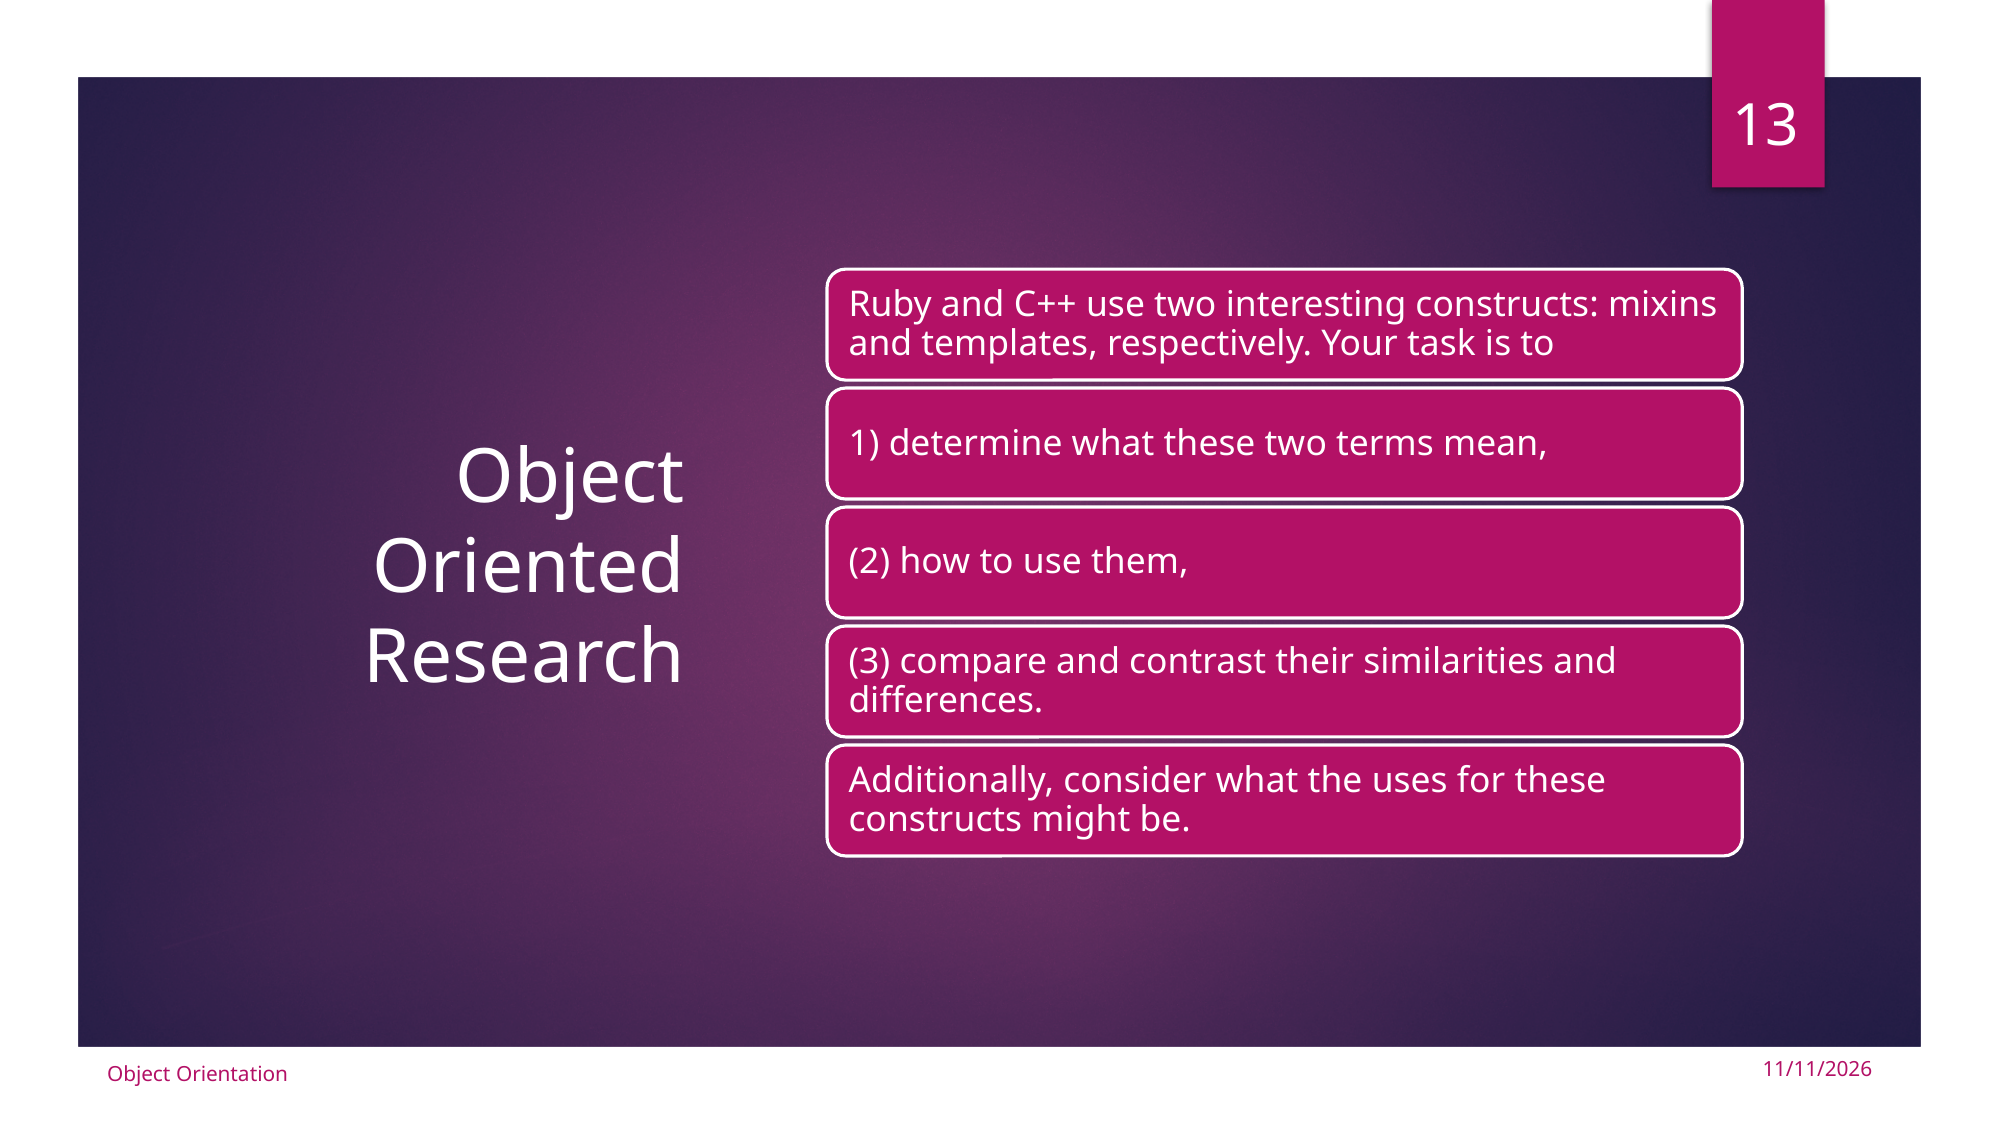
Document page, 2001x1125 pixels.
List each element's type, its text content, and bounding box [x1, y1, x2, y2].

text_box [826, 177, 1743, 948]
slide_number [1747, 1048, 1911, 1099]
slide_number 13 [1696, 48, 1835, 175]
footer Object Orientation [92, 1048, 726, 1099]
title Object Oriented Research [137, 178, 700, 947]
